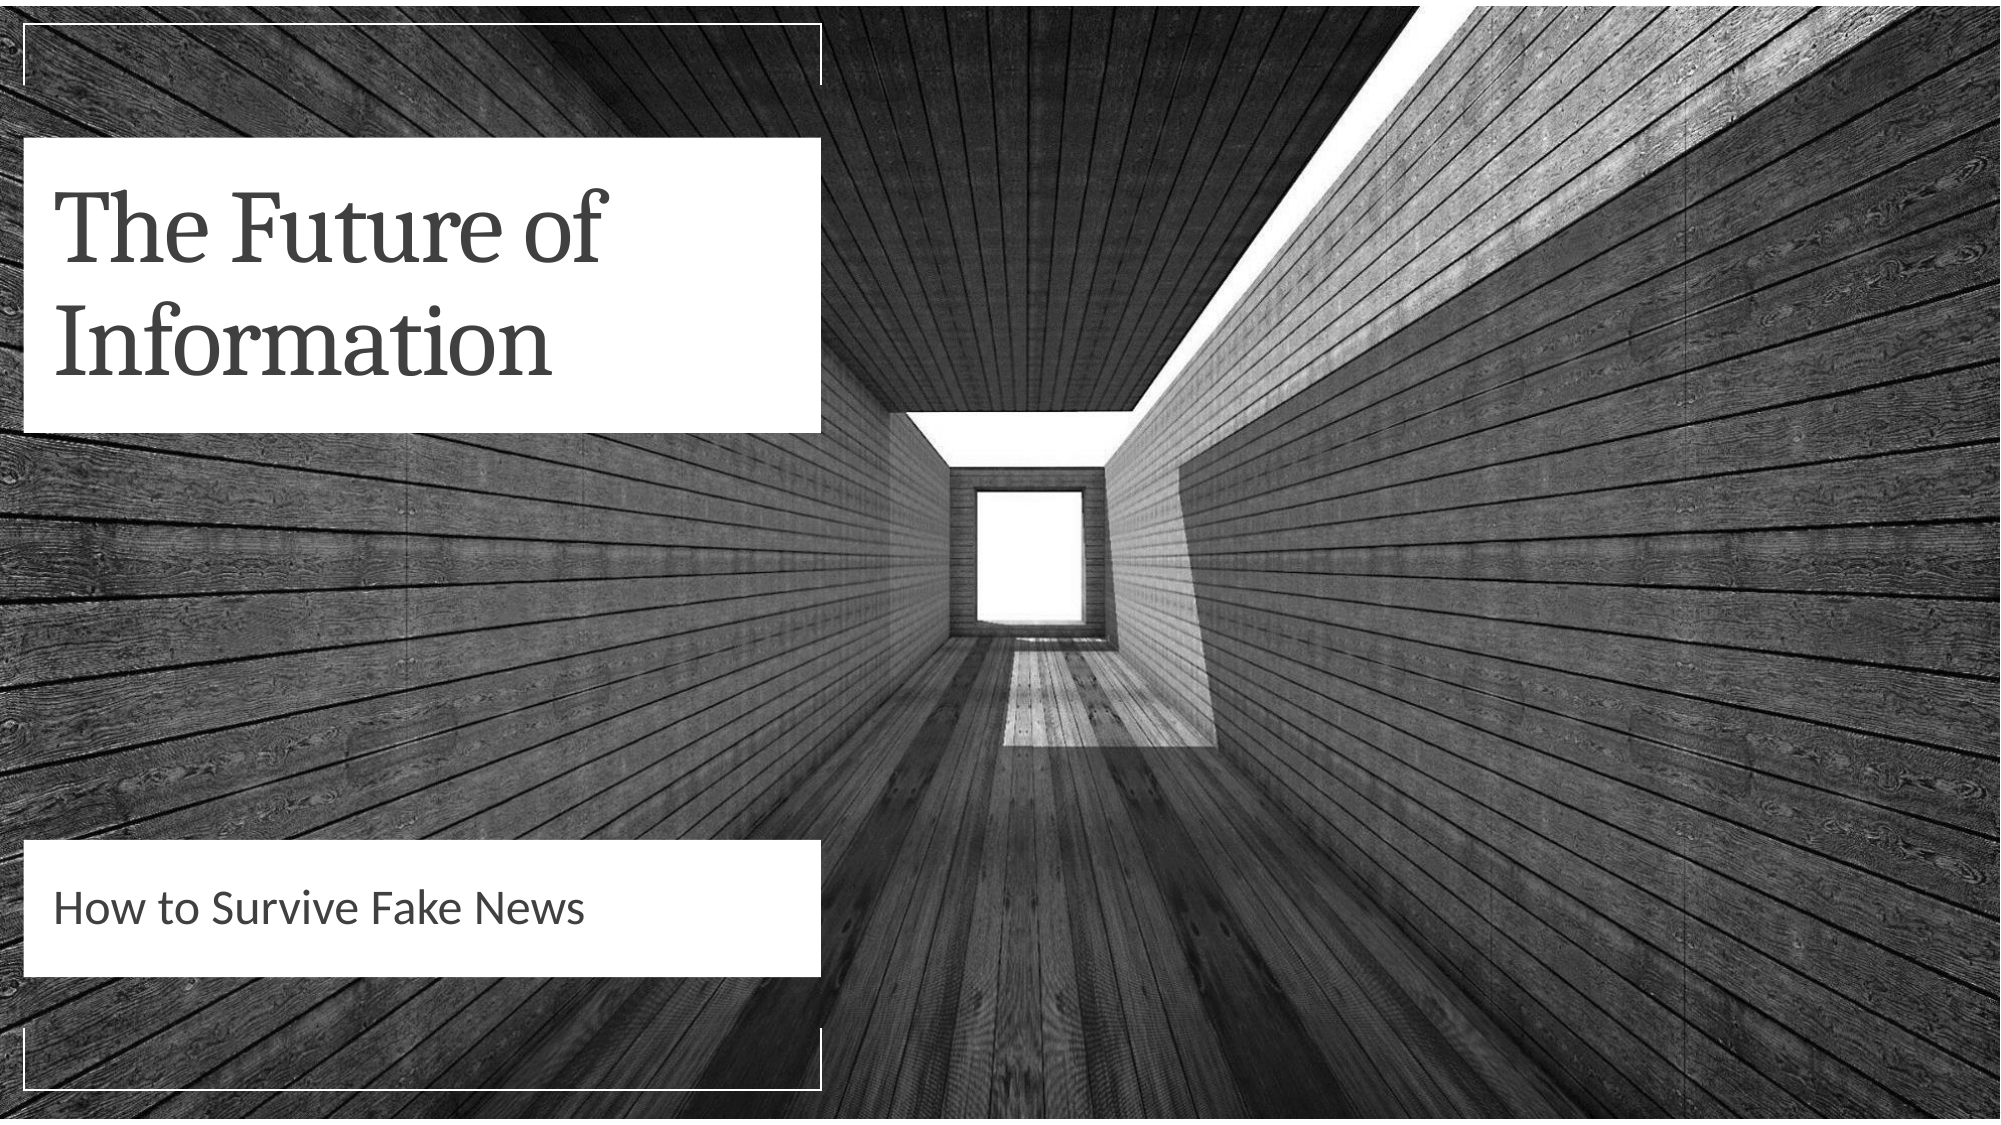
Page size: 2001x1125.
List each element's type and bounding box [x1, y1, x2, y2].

picture [0, 6, 2000, 1119]
text_box [23, 23, 821, 1090]
